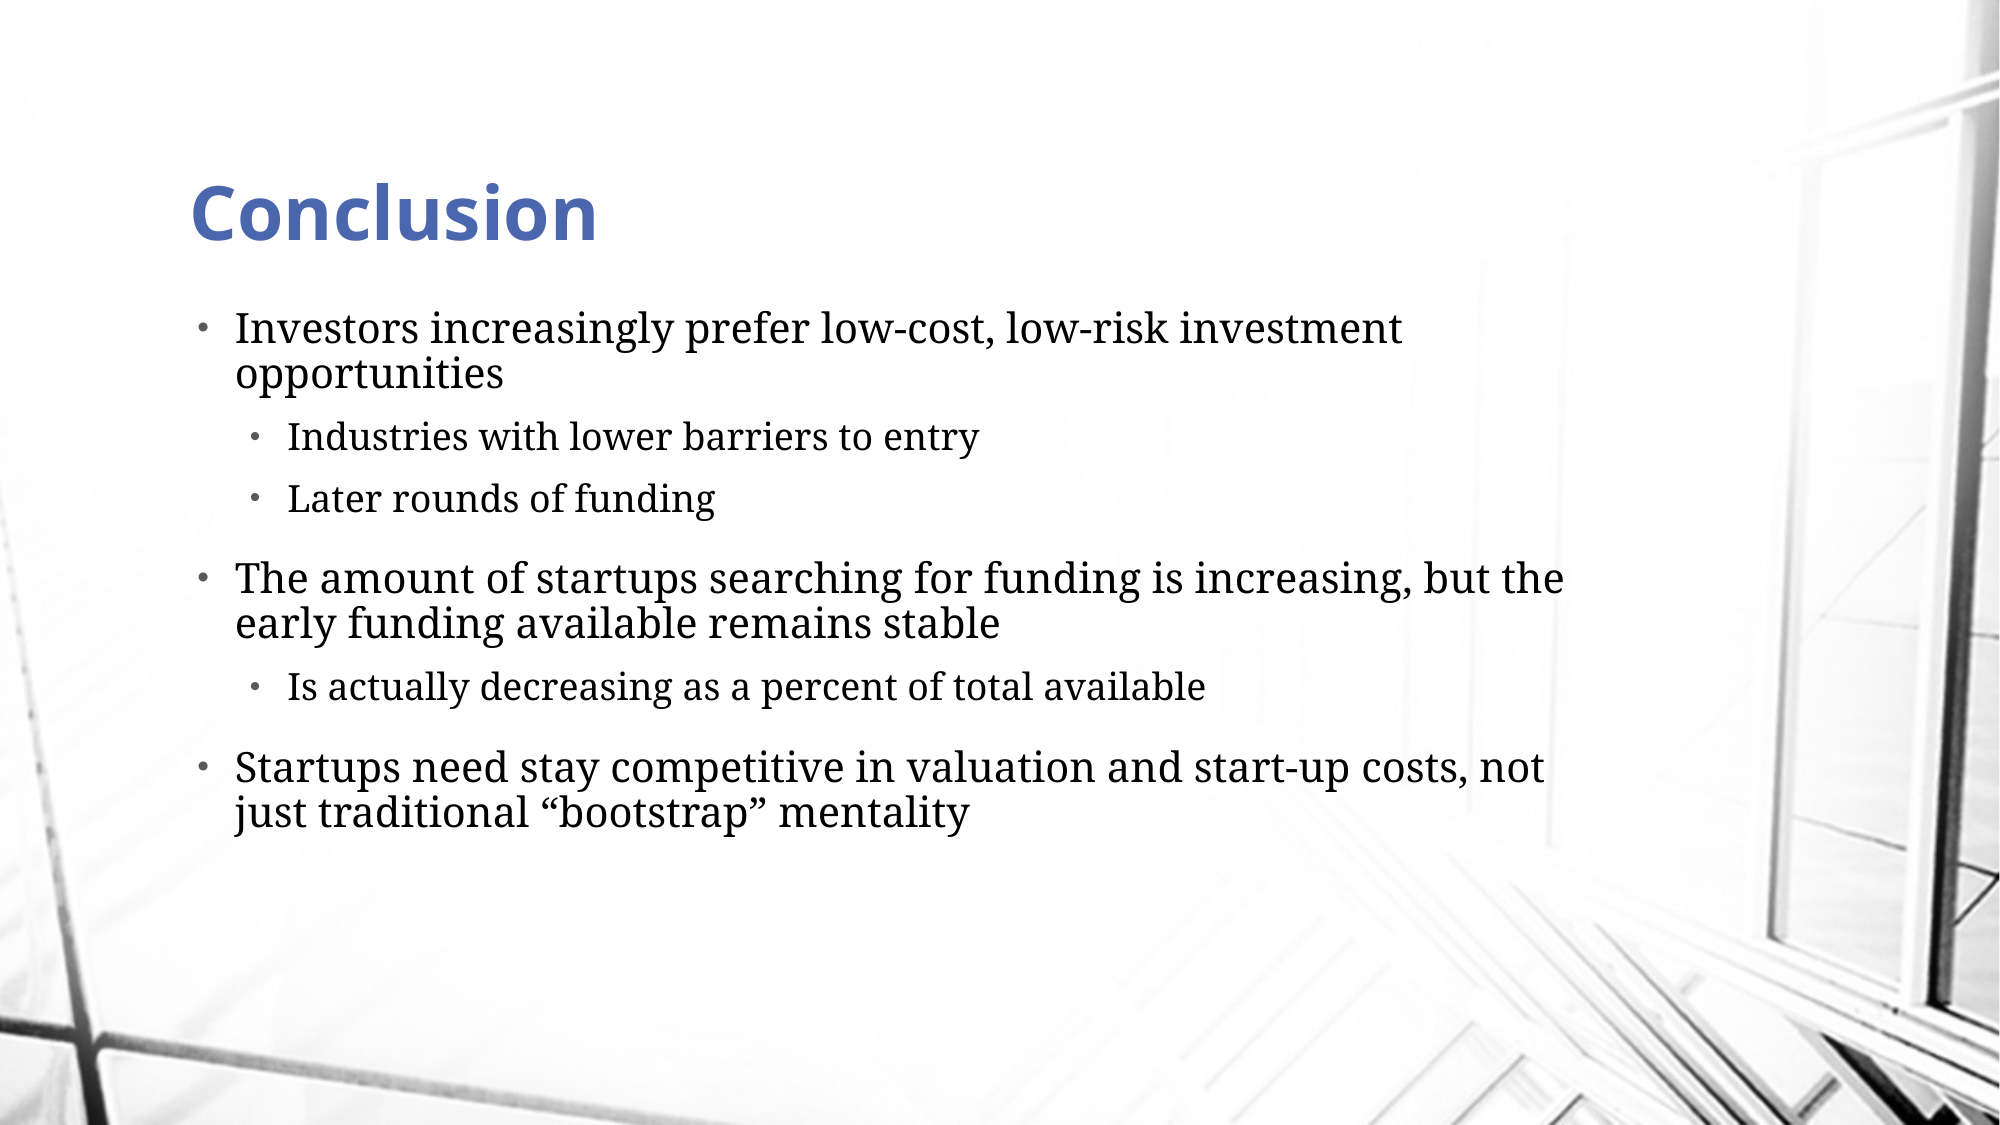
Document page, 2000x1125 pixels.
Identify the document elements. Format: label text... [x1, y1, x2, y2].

picture [0, 0, 2000, 1125]
list Investors increasingly prefer low-cost, low-risk investment opportunities Industries with lower barriers to entry Later rounds of funding The amount of startups searching for funding is increasing, but the early funding available remains stable Is actually decreasing as a percent of total available Startups need stay competitive in valuation and start-up costs, not just traditional “bootstrap” mentality [174, 299, 1600, 988]
title Conclusion [174, 87, 1600, 263]
